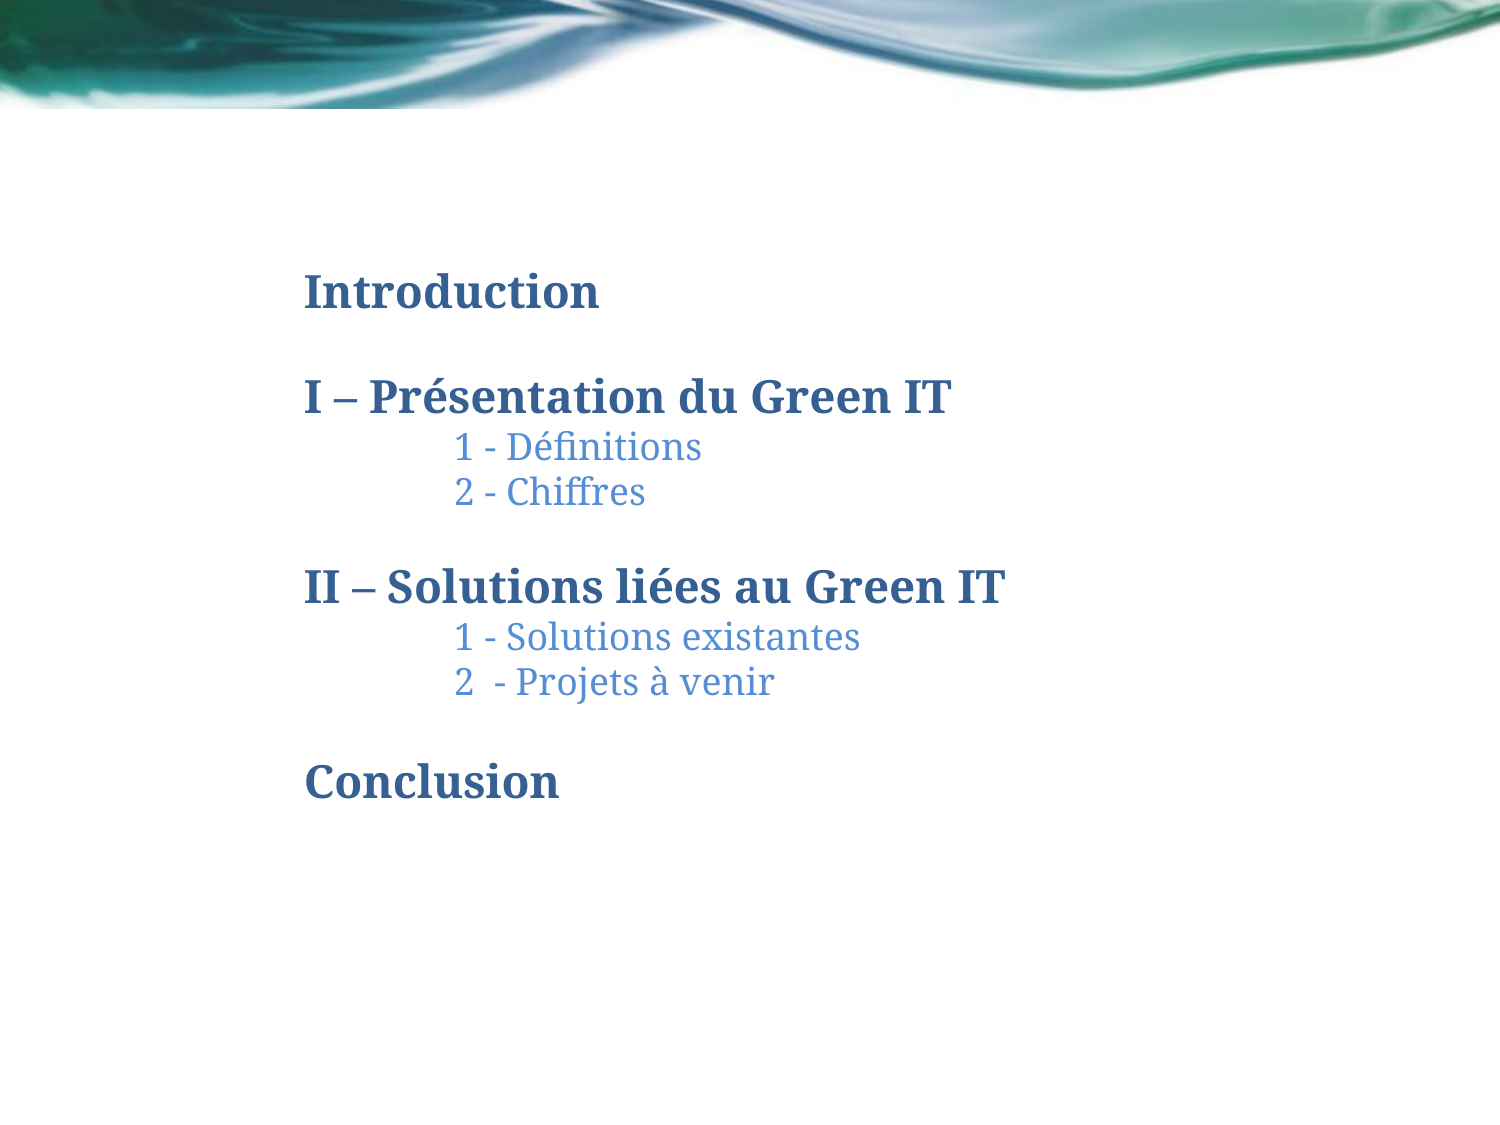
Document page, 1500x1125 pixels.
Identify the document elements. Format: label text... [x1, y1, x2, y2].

text_box Introduction I – Présentation du Green IT 1 - Définitions 2 - Chiffres II – Solutions liées au Green IT 1 - Solutions existantes 2 - Projets à venir Conclusion [289, 255, 1187, 860]
picture [0, 0, 1500, 109]
